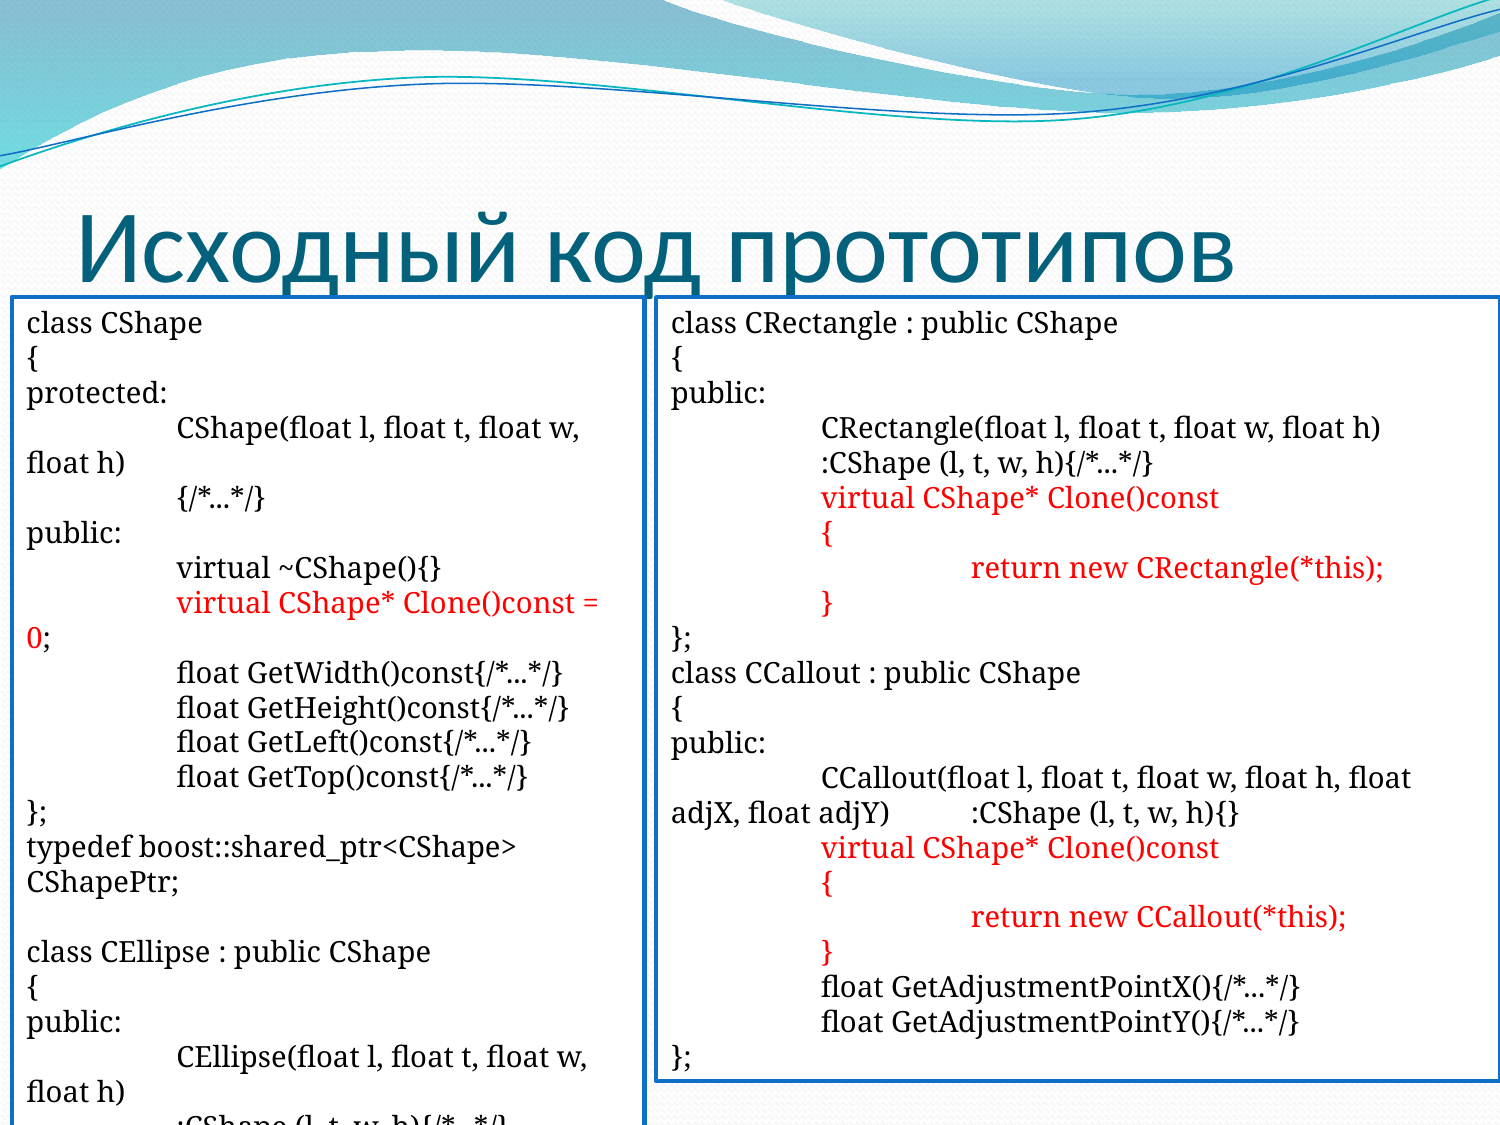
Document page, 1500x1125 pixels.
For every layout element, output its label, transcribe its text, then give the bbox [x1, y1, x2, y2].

text_box class CShape { protected: CShape(float l, float t, float w, float h) {/*...*/} public: virtual ~CShape(){} virtual CShape* Clone()const = 0; float GetWidth()const{/*...*/} float GetHeight()const{/*...*/} float GetLeft()const{/*...*/} float GetTop()const{/*...*/} }; typedef boost::shared_ptr<CShape> CShapePtr; class CEllipse : public CShape { public: CEllipse(float l, float t, float w, float h) :CShape (l, t, w, h){/*...*/} virtual CShape* Clone()const {return new CEllipse(*this);} }; [10, 295, 647, 1125]
text_box class CRectangle : public CShape { public: CRectangle(float l, float t, float w, float h) :CShape (l, t, w, h){/*...*/} virtual CShape* Clone()const { return new CRectangle(*this); } }; class CCallout : public CShape { public: CCallout(float l, float t, float w, float h, float adjX, float adjY) :CShape (l, t, w, h){} virtual CShape* Clone()const { return new CCallout(*this); } float GetAdjustmentPointX(){/*...*/} float GetAdjustmentPointY(){/*...*/} }; [654, 295, 1500, 1083]
title Исходный код прототипов [75, 115, 1438, 303]
